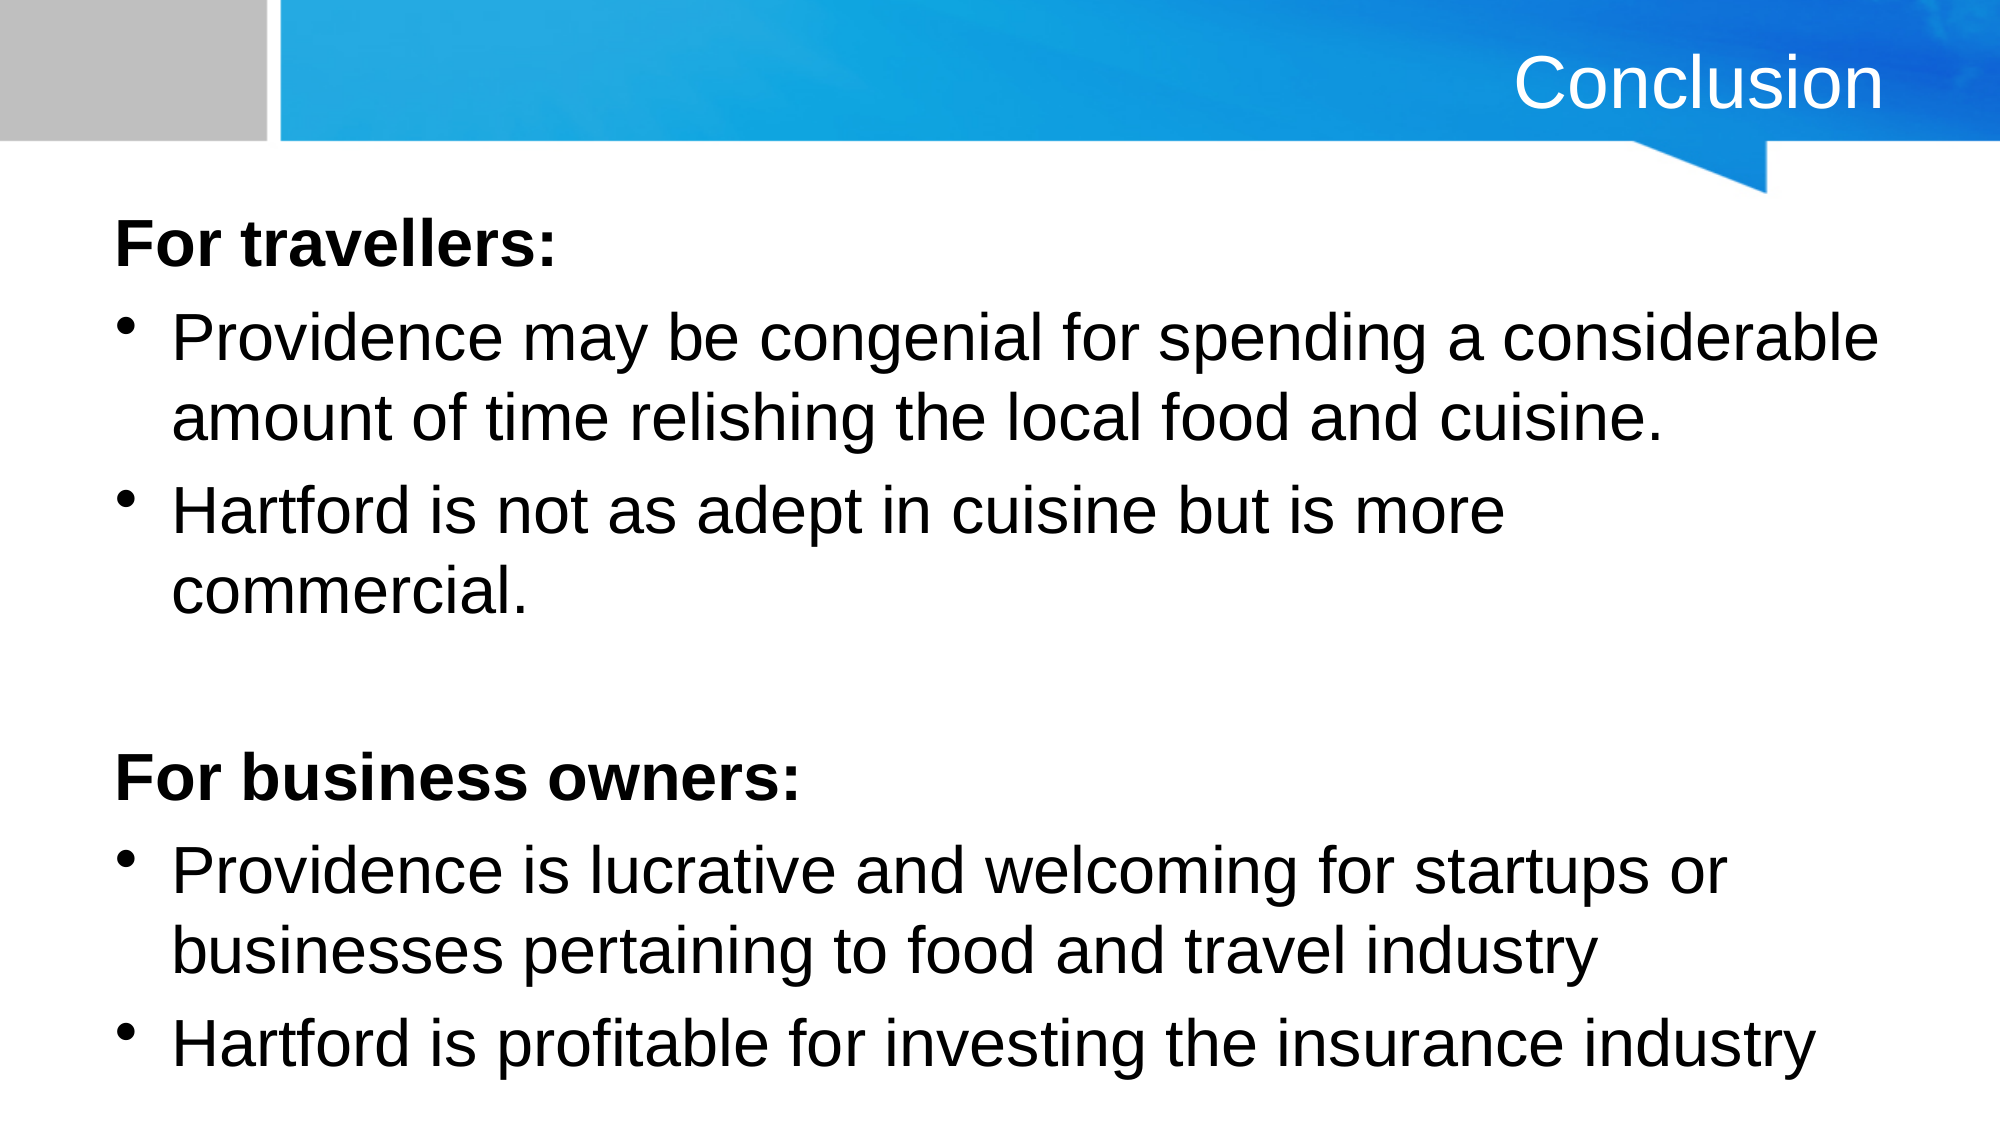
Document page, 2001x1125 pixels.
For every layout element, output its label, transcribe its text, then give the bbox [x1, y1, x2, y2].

list For travellers: Providence may be congenial for spending a considerable amount of time relishing the local food and cuisine. Hartford is not as adept in cuisine but is more commercial. For business owners: Providence is lucrative and welcoming for startups or businesses pertaining to food and travel industry Hartford is profitable for investing the insurance industry [99, 192, 1901, 1006]
picture [0, 0, 2000, 1125]
title Conclusion [99, 30, 1901, 127]
